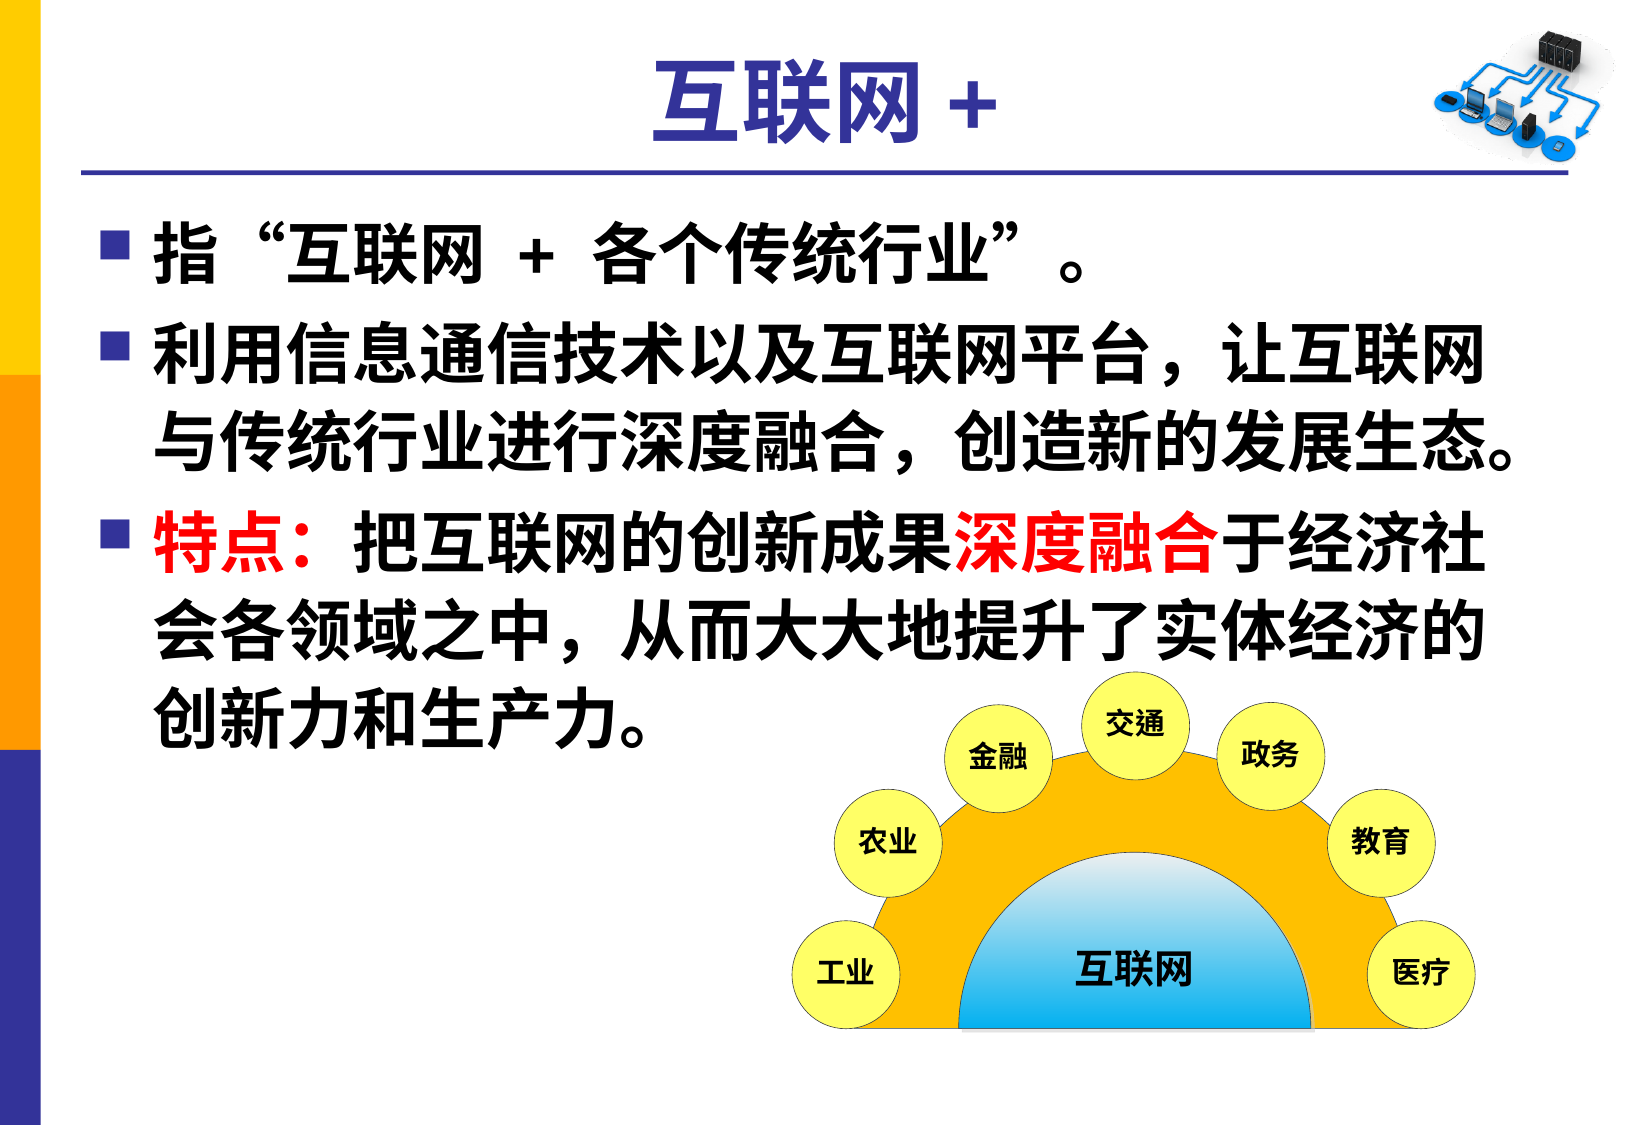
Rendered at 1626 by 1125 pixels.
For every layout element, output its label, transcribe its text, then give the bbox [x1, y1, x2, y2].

picture [788, 668, 1479, 1036]
title 互联网+ [81, 30, 1569, 161]
picture [1431, 30, 1616, 165]
list 指“互联网 + 各个传统行业”。 利用信息通信技术以及互联网平台，让互联网与传统行业进行深度融合，创造新的发展生态。 特点：把互联网的创新成果深度融合于经济社会各领域之中，从而大大地提升了实体经济的创新力和生产力。 [81, 196, 1569, 1006]
